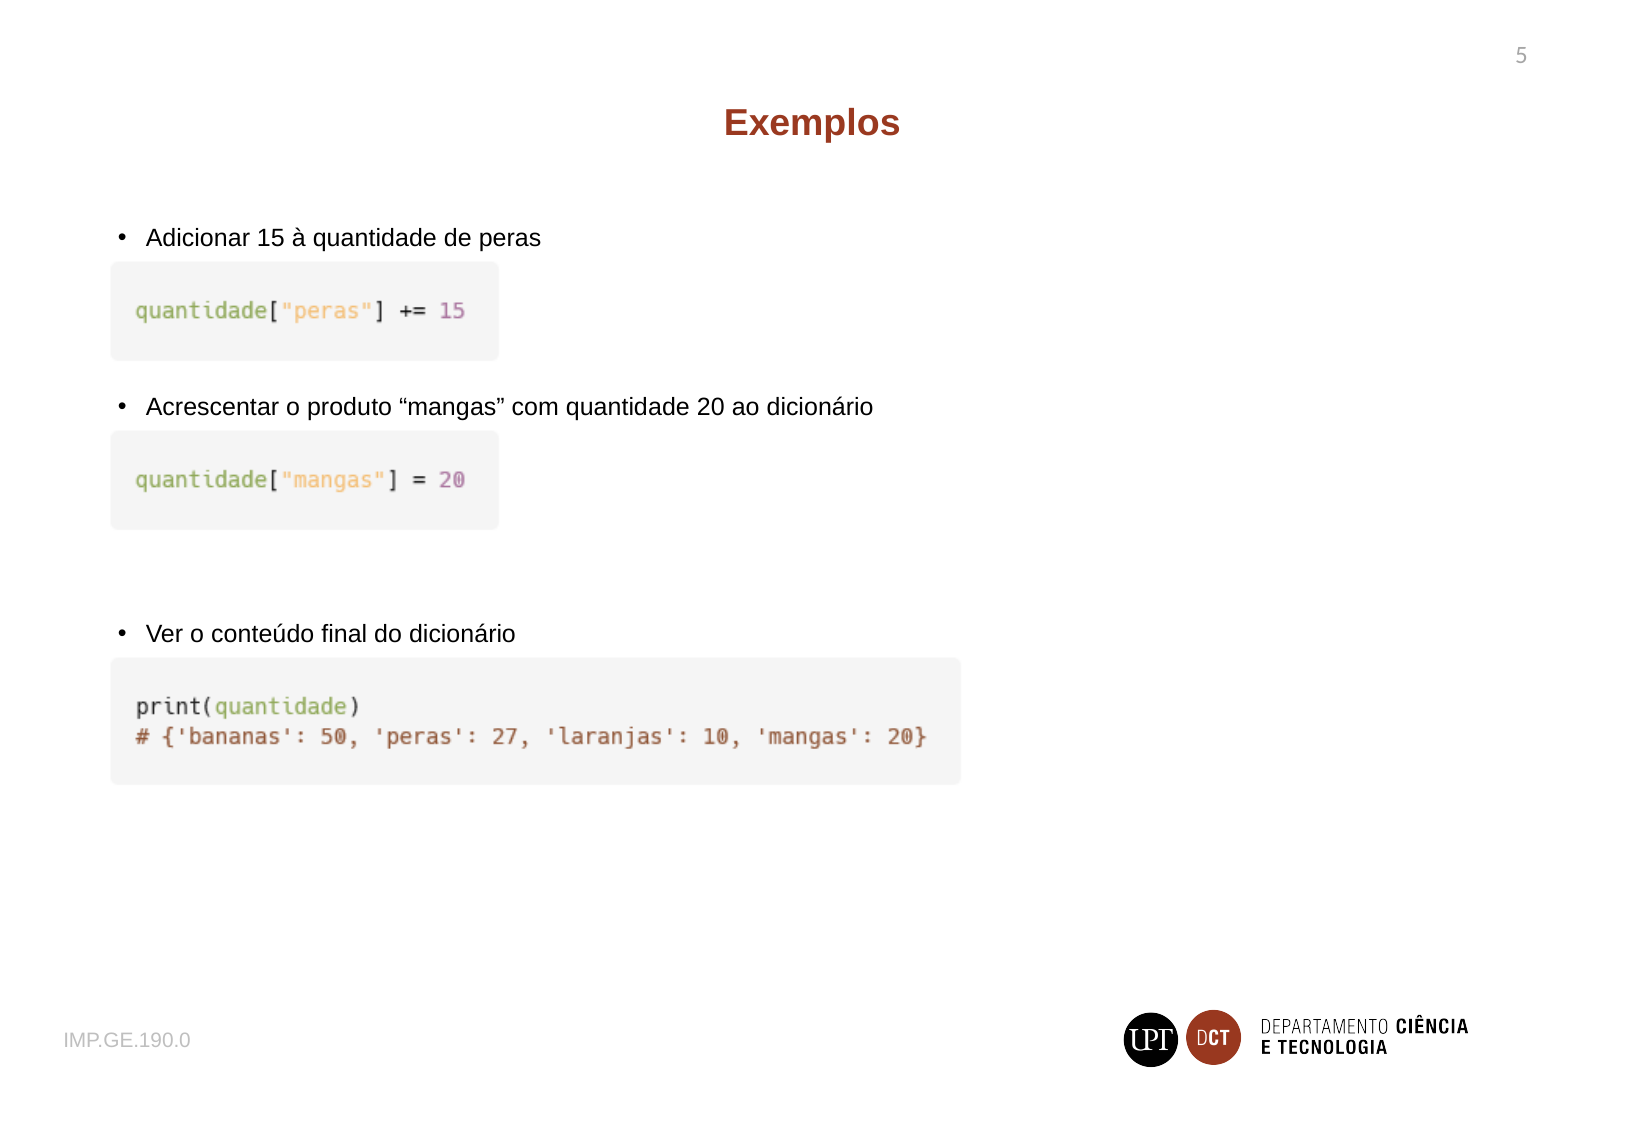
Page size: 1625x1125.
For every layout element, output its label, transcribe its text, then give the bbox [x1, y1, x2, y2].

text_box Exemplos [0, 90, 1625, 151]
picture [102, 254, 507, 369]
text_box Adicionar 15 à quantidade de peras [103, 199, 1562, 260]
slide_number 5 [1164, 31, 1543, 91]
text_box IMP.GE.190.0 [48, 1019, 206, 1060]
picture [1114, 1001, 1477, 1081]
picture [102, 650, 969, 793]
picture [102, 423, 507, 538]
text_box Acrescentar o produto “mangas” com quantidade 20 ao dicionário [103, 368, 1562, 429]
text_box Ver o conteúdo final do dicionário [103, 595, 1562, 655]
